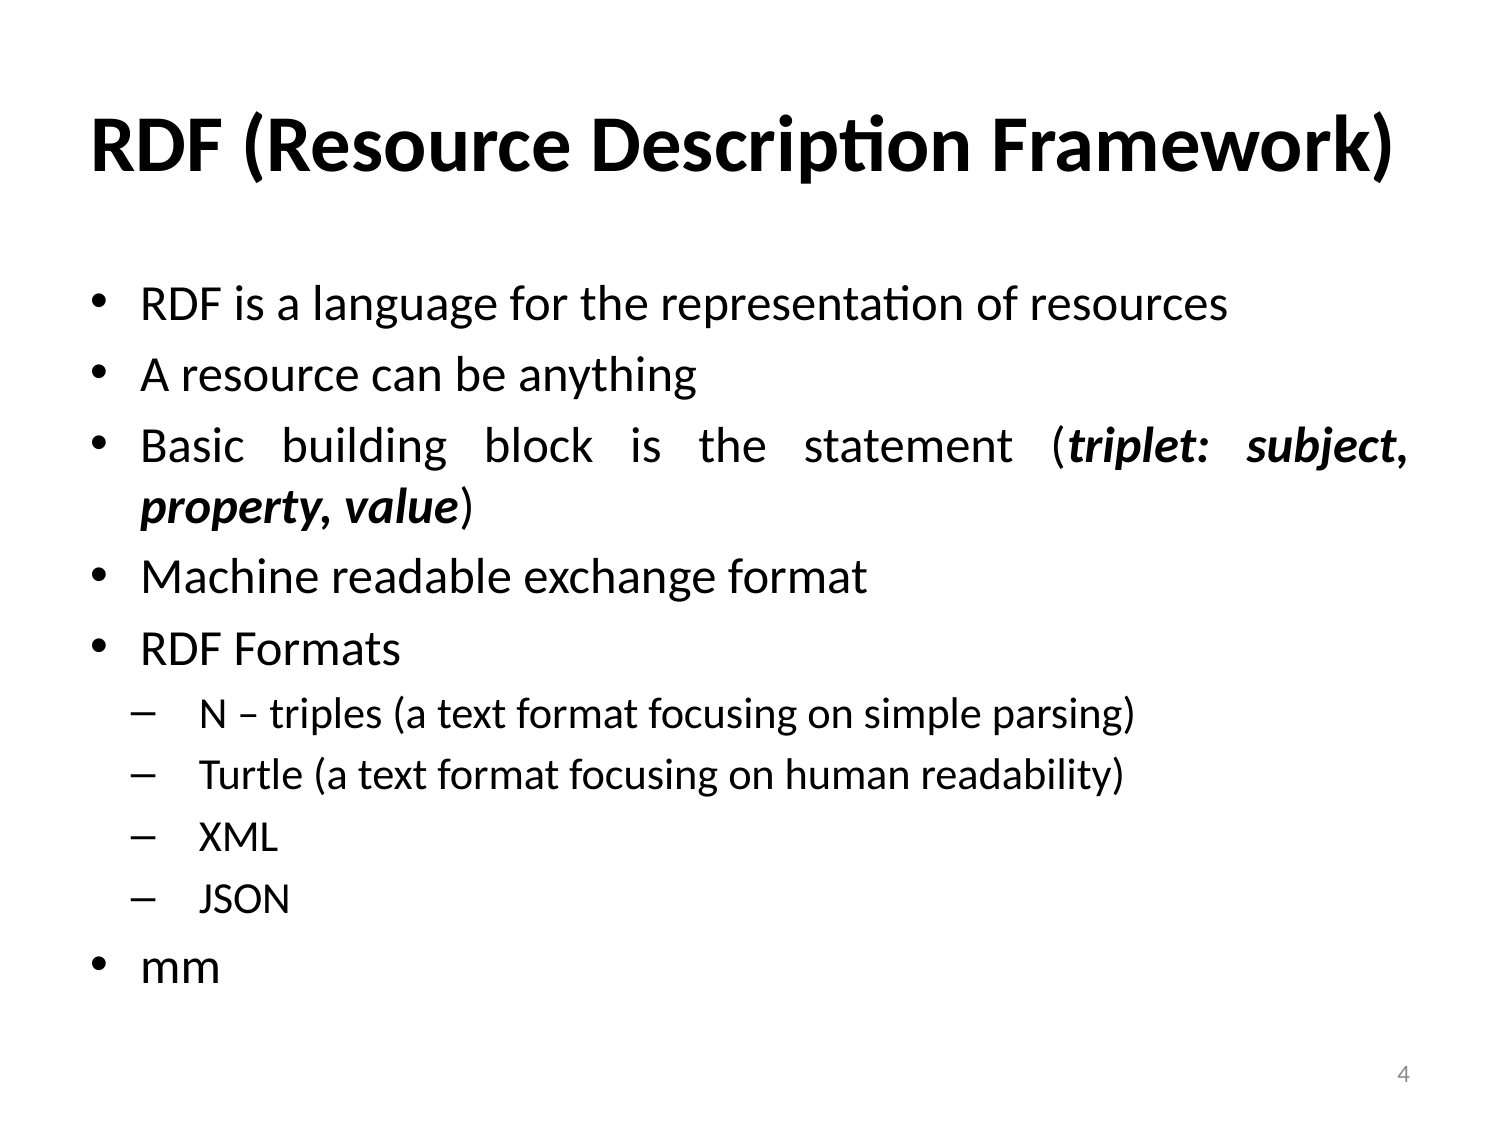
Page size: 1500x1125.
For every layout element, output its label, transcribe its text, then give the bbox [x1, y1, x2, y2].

title RDF (Resource Description Framework) [75, 45, 1425, 233]
slide_number 4 [1074, 1042, 1425, 1103]
list RDF is a language for the representation of resources A resource can be anything Basic building block is the statement (triplet: subject, property, value) Machine readable exchange format RDF Formats N – triples (a text format focusing on simple parsing) Turtle (a text format focusing on human readability) XML JSON mm [75, 262, 1425, 1005]
